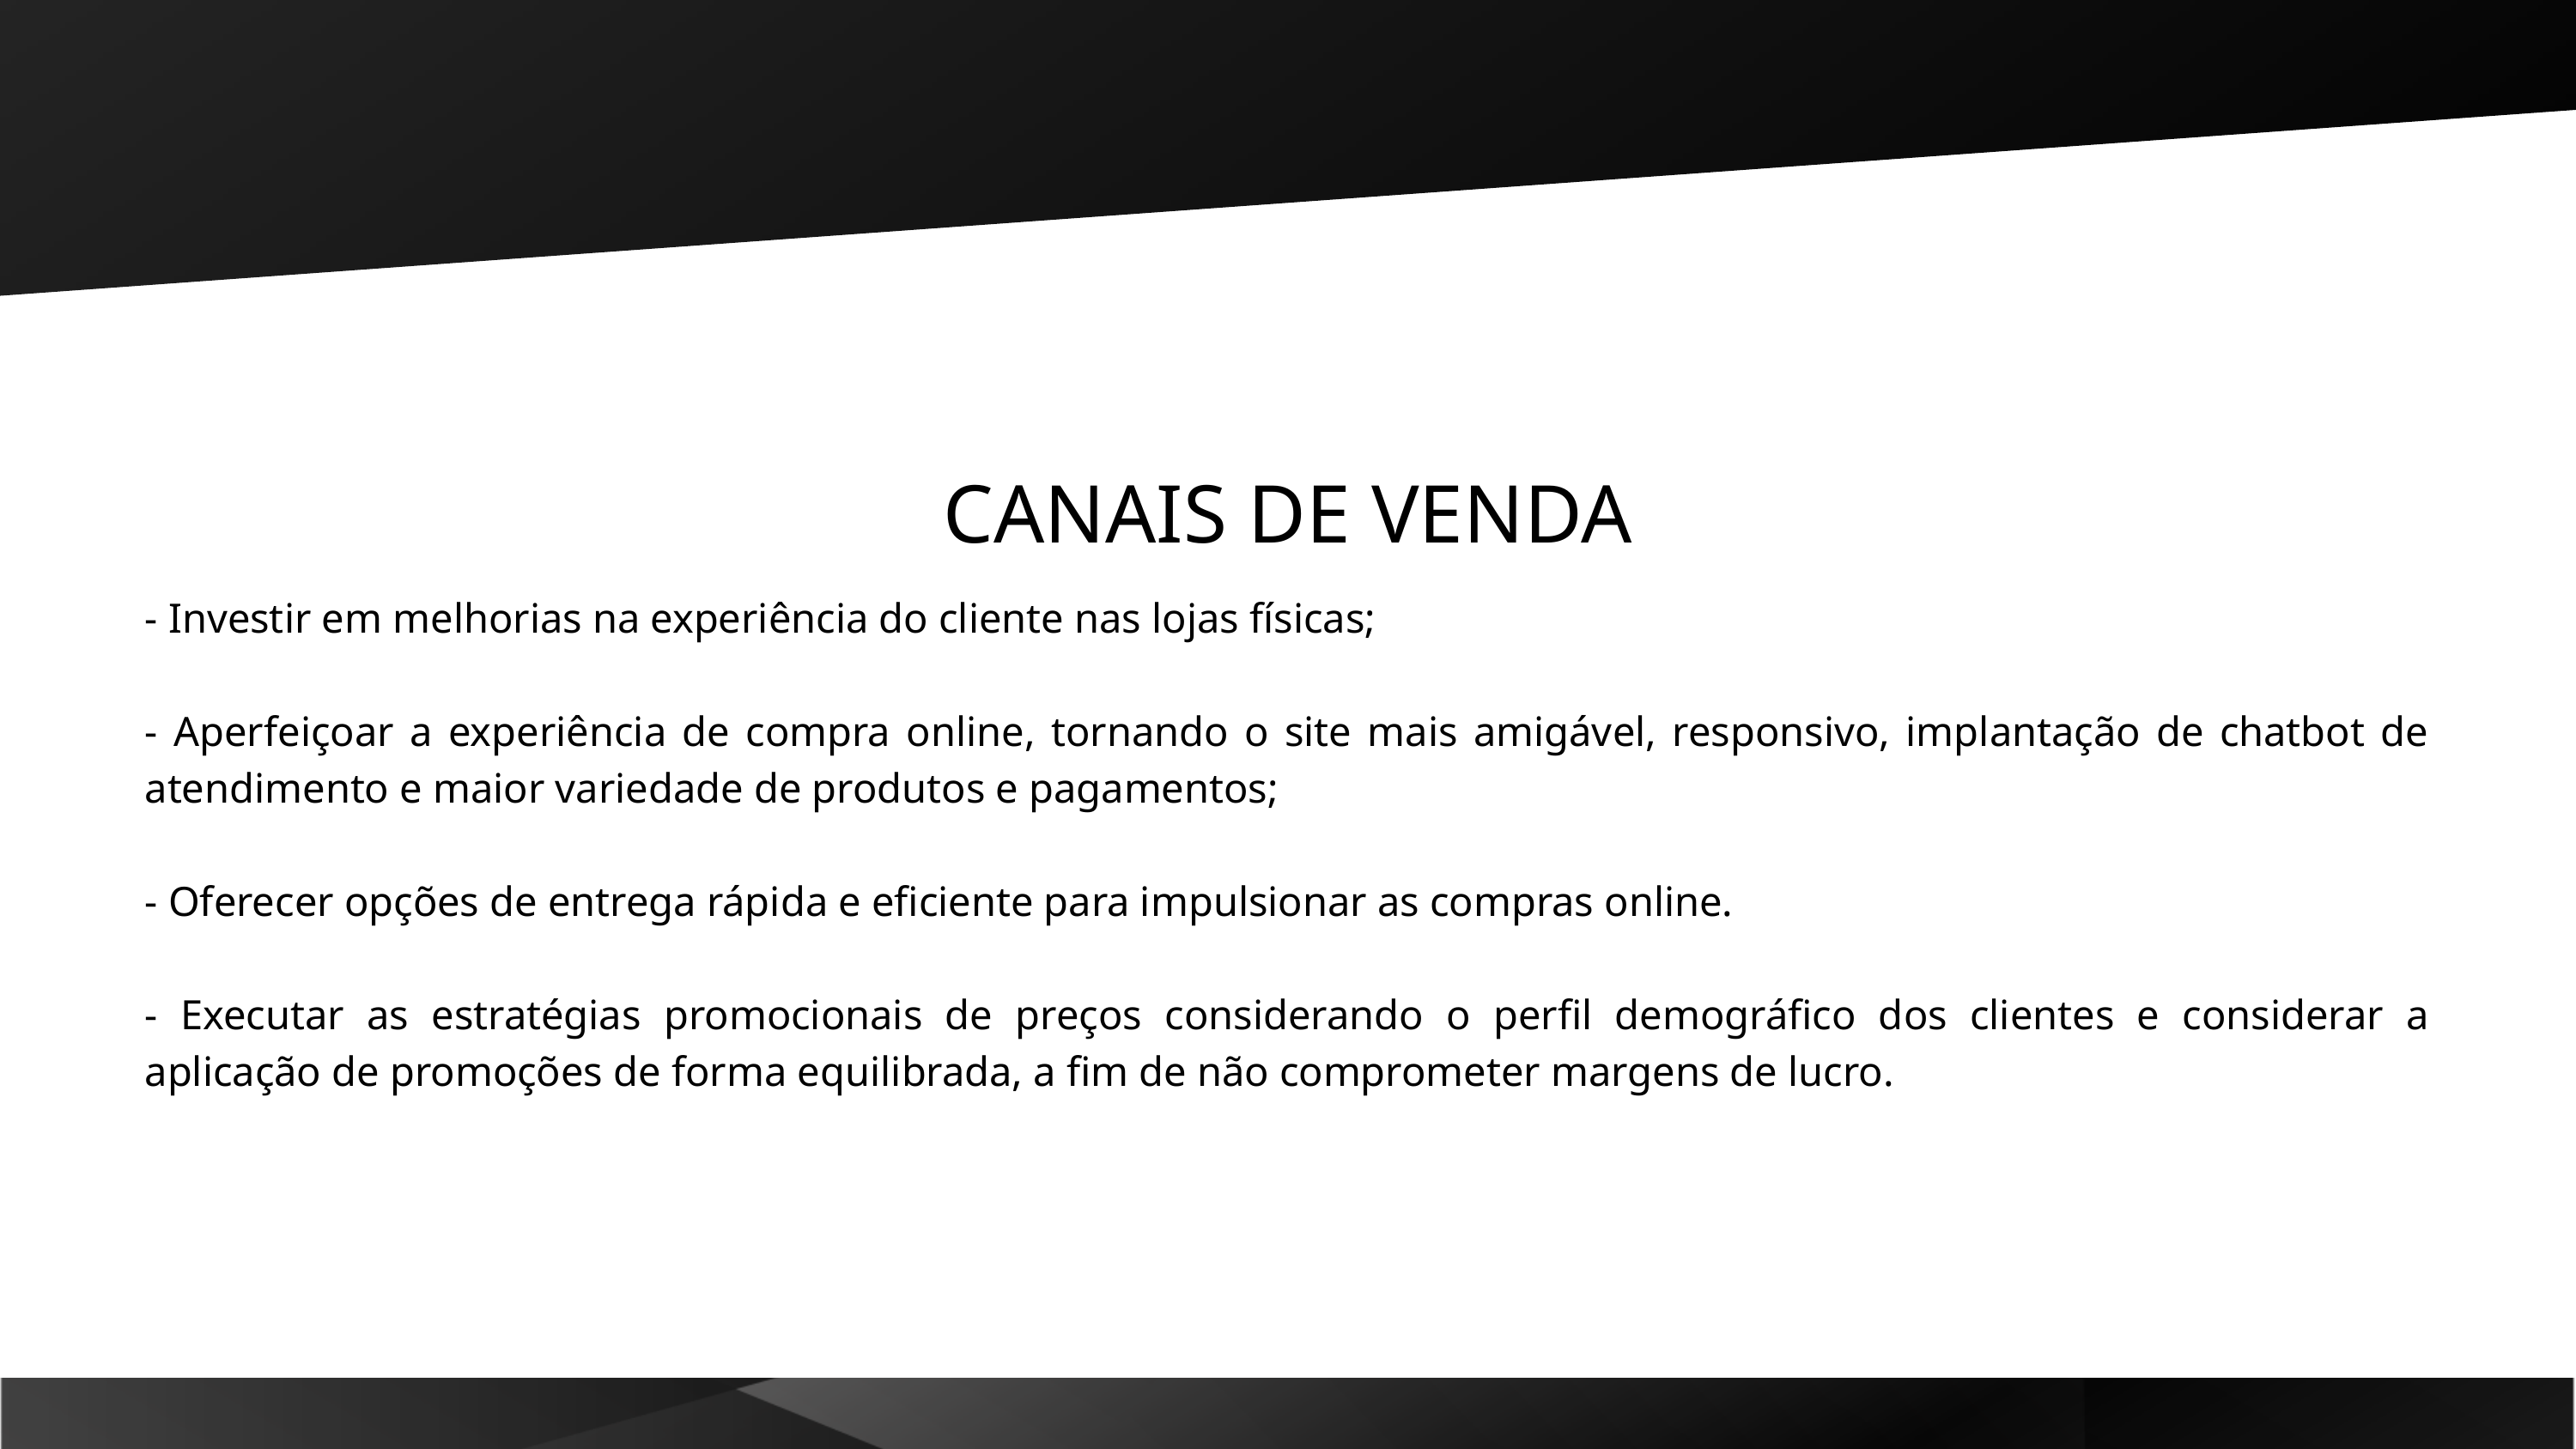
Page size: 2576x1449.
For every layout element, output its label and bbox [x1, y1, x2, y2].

text_box [144, 462, 2432, 1138]
text_box [0, 0, 2576, 296]
text_box [0, 1378, 2576, 1449]
